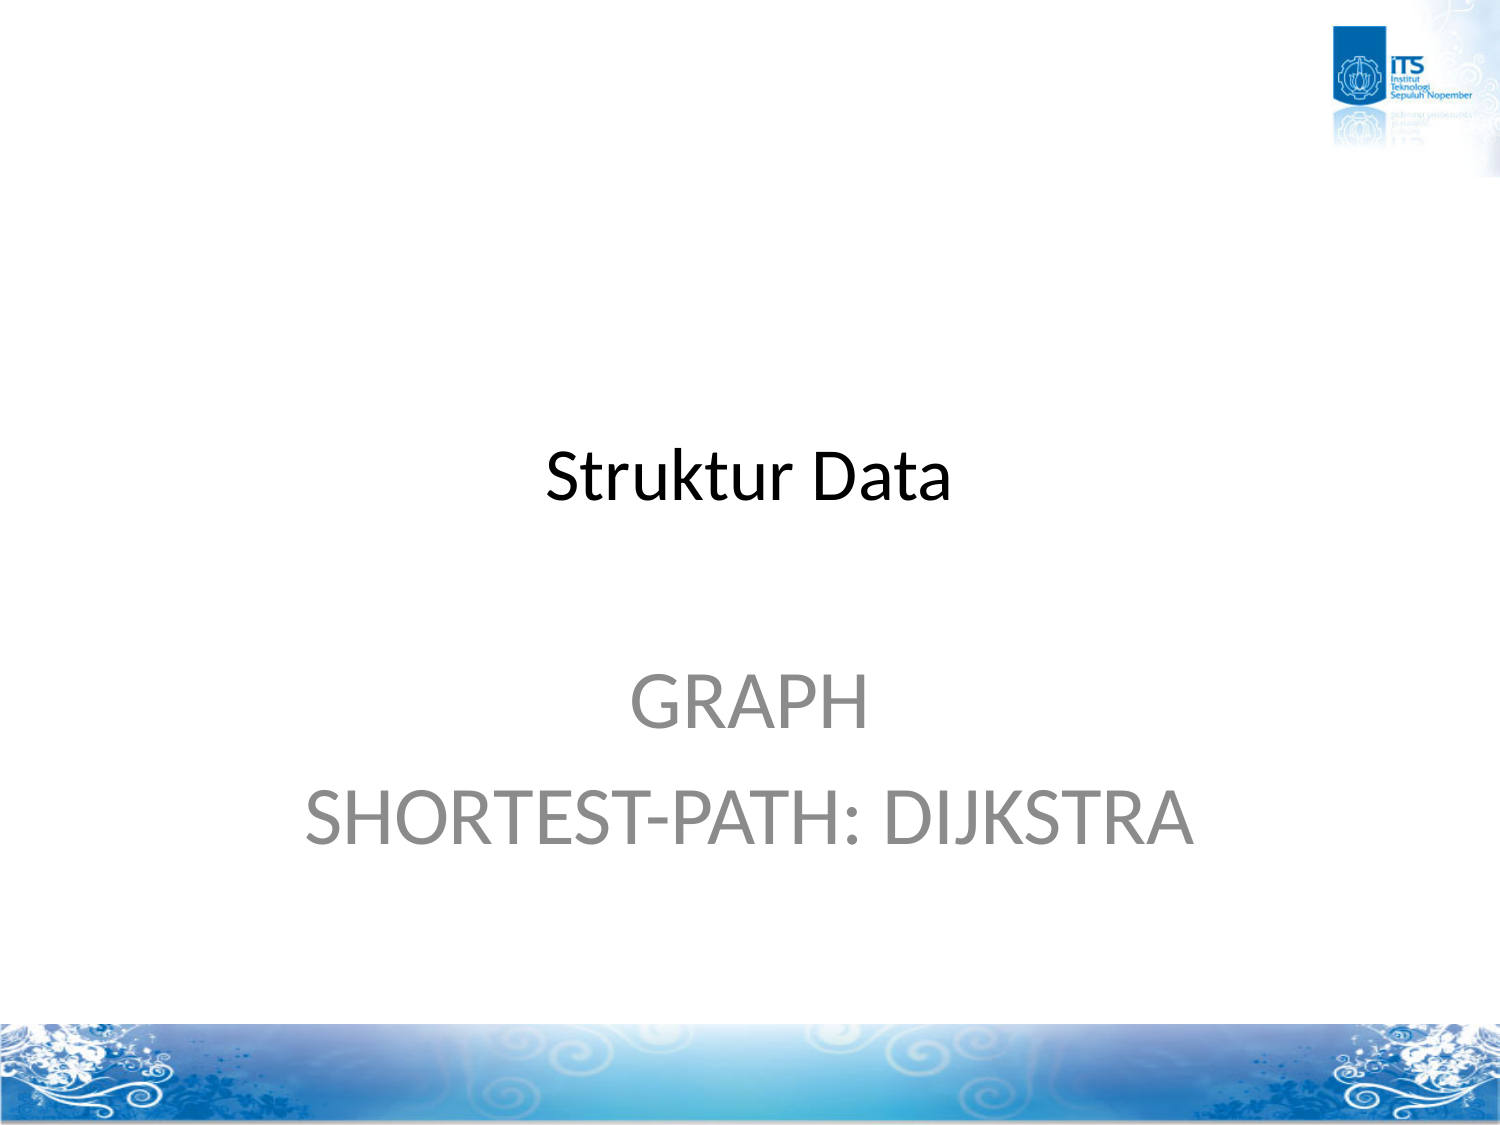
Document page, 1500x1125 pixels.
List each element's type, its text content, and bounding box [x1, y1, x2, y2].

picture [1299, 0, 1500, 178]
subtitle GRAPH SHORTEST-PATH: DIJKSTRA [225, 637, 1275, 925]
picture [0, 1024, 1500, 1125]
title Struktur Data [112, 349, 1388, 591]
